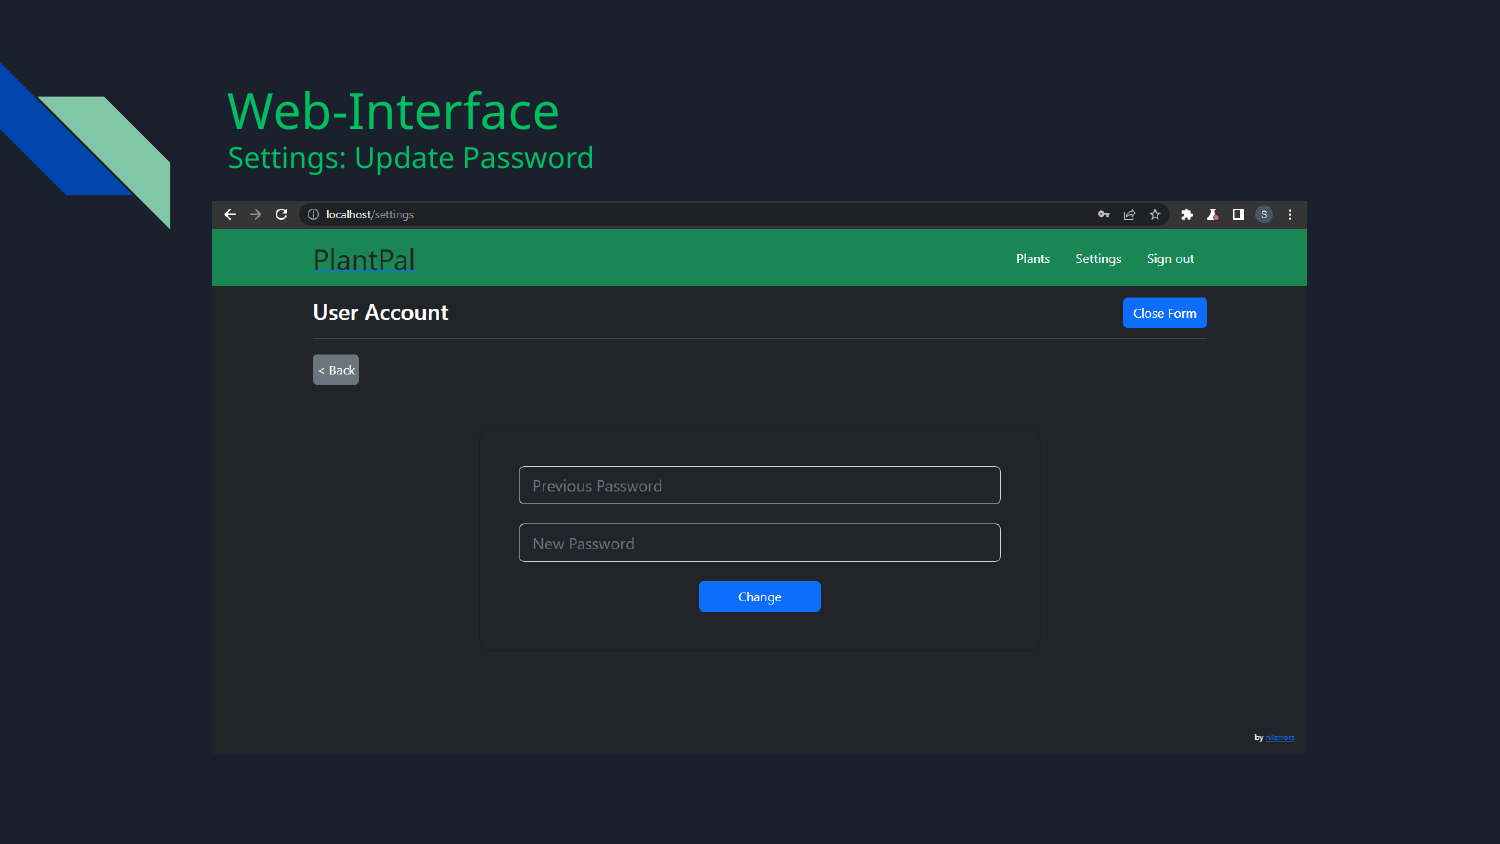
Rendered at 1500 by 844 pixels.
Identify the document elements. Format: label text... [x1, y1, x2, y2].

picture [212, 201, 1307, 755]
title Web-Interface Settings: Update Password [212, 64, 1368, 215]
